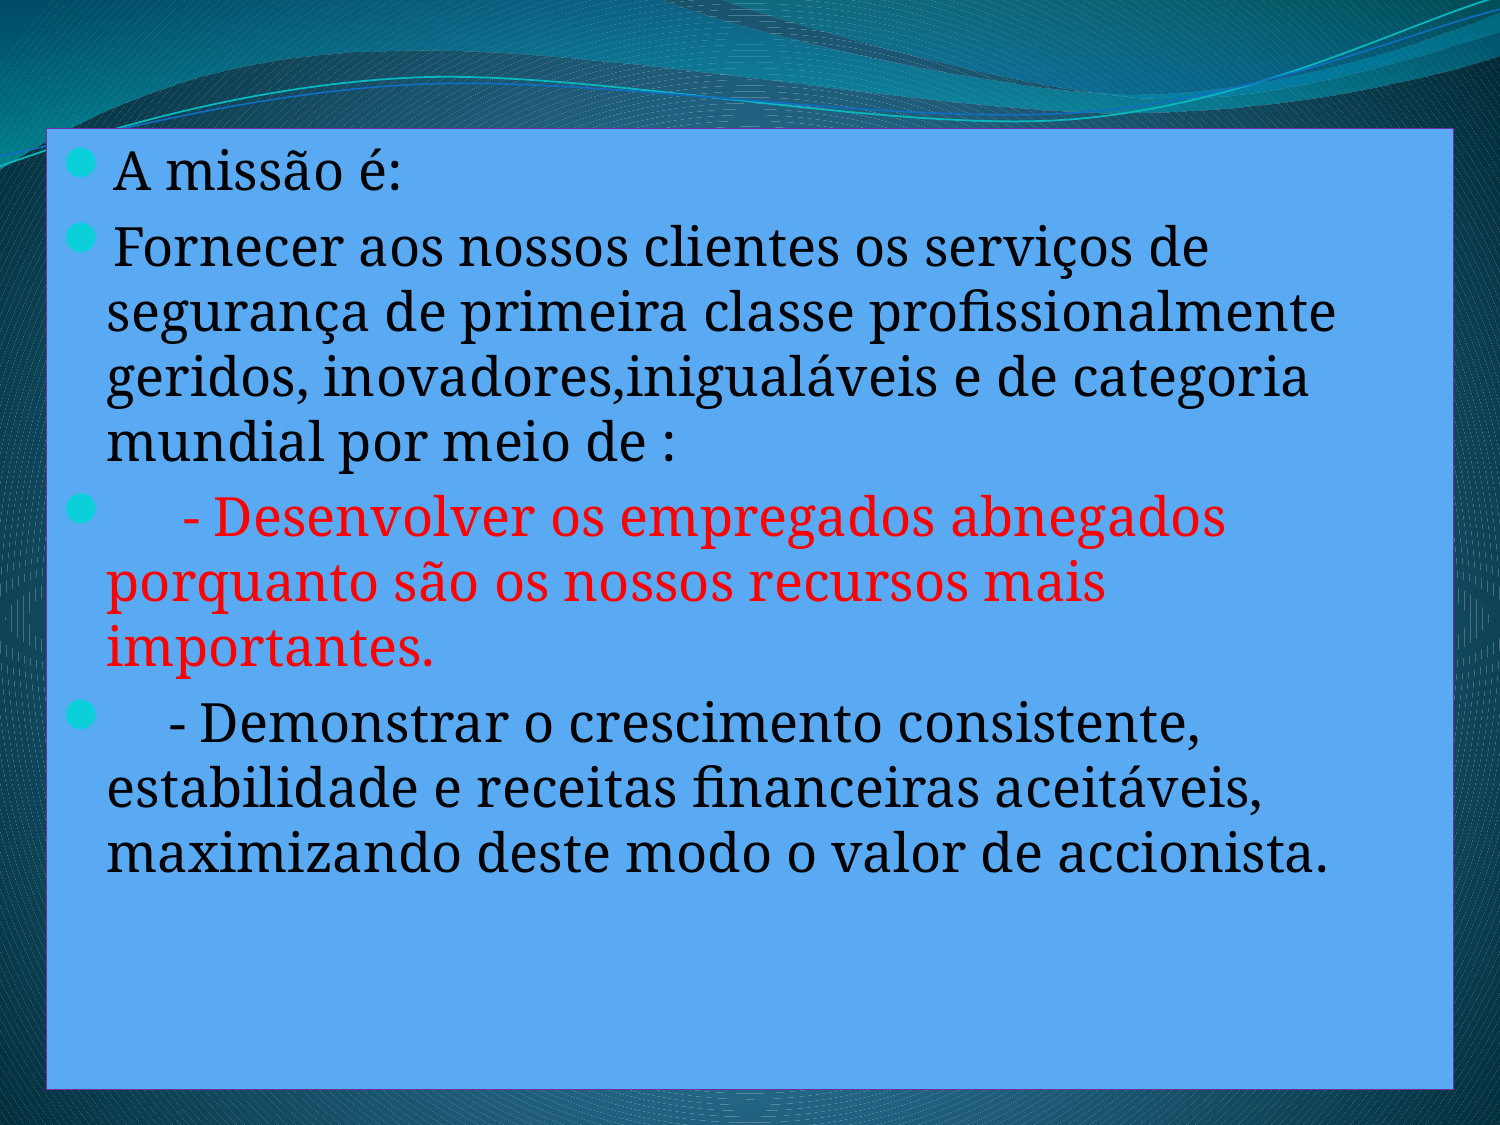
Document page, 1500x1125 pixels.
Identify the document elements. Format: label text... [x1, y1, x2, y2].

list A missão é: Fornecer aos nossos clientes os serviços de segurança de primeira classe profissionalmente geridos, inovadores,inigualáveis e de categoria mundial por meio de : - Desenvolver os empregados abnegados porquanto são os nossos recursos mais importantes. - Demonstrar o crescimento consistente, estabilidade e receitas financeiras aceitáveis, maximizando deste modo o valor de accionista. [46, 128, 1454, 1090]
title MISSÃO [75, 82, 1425, 128]
